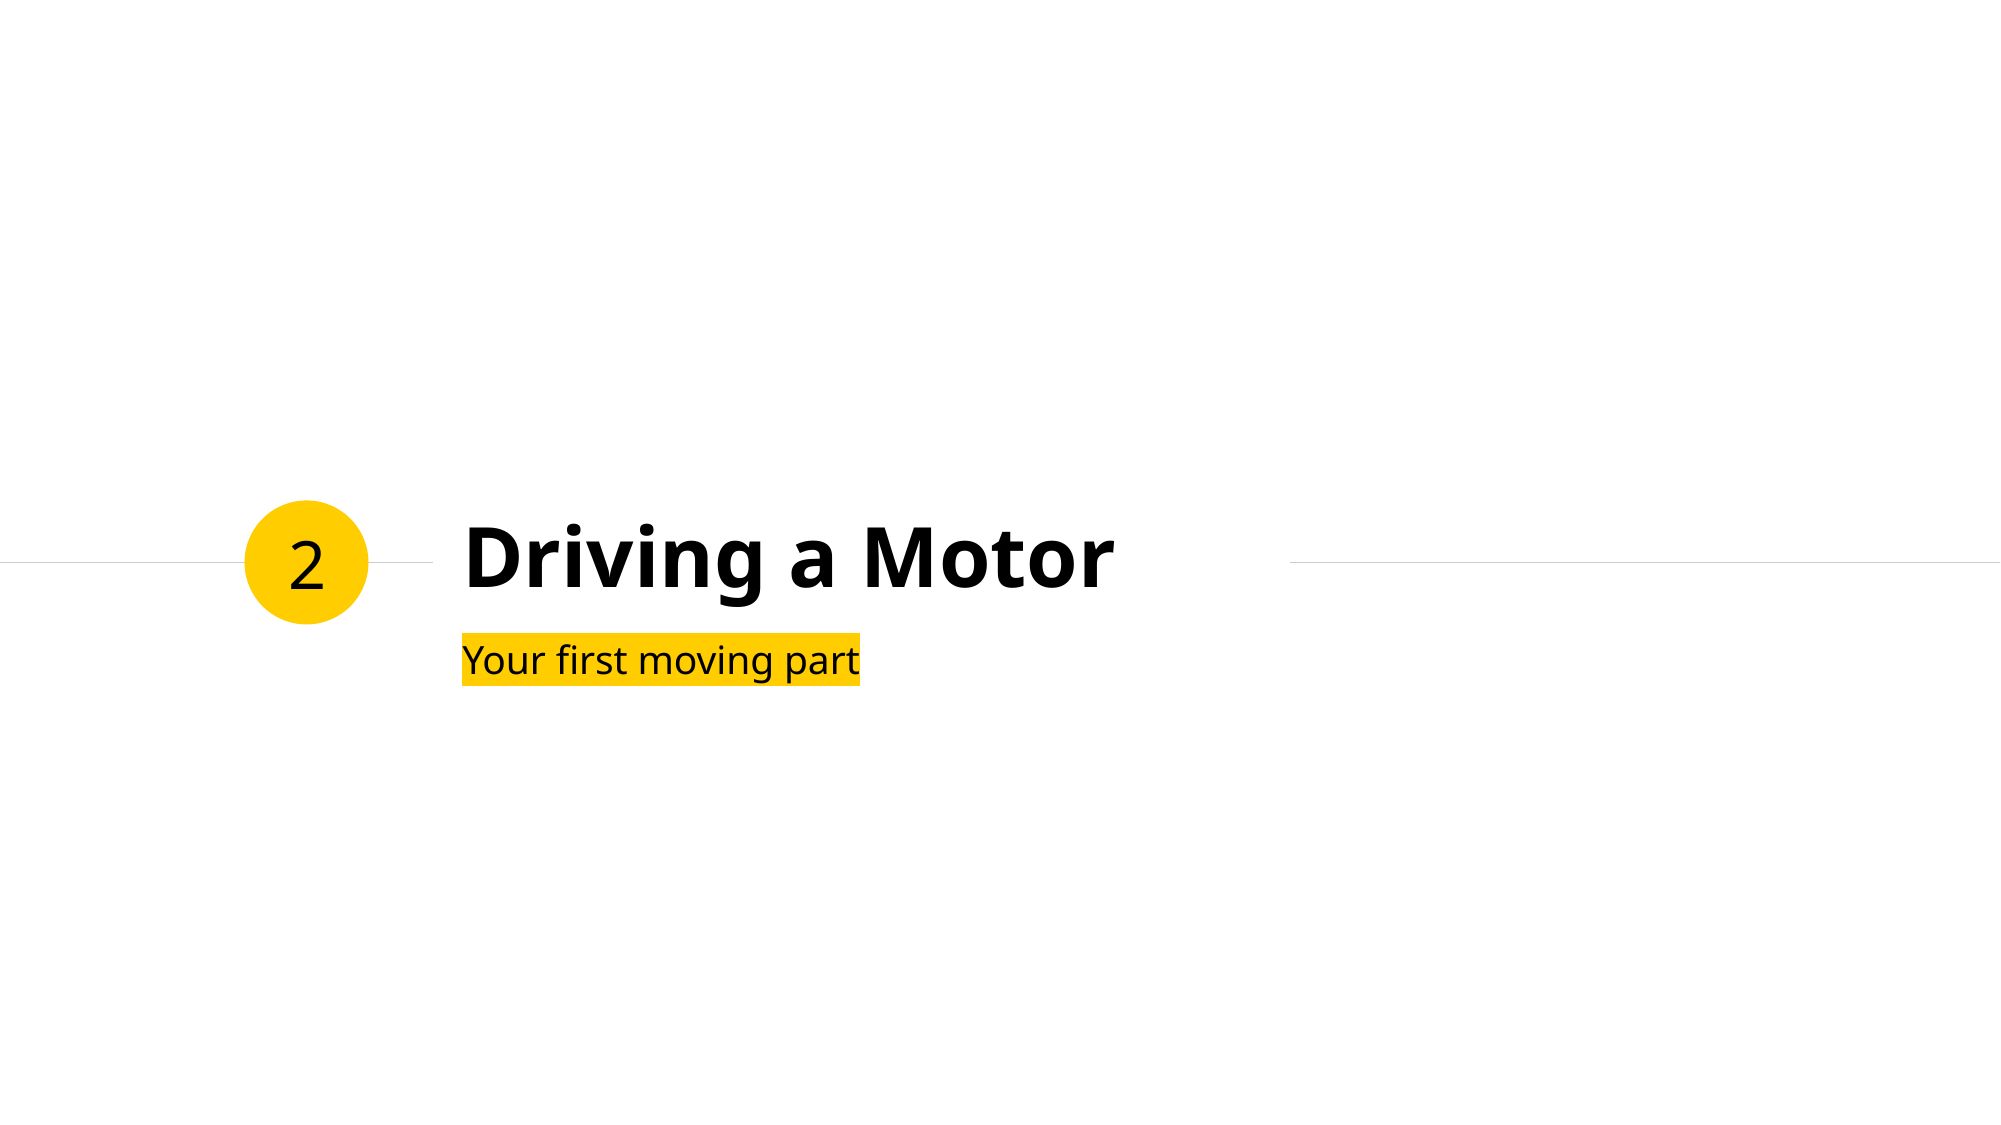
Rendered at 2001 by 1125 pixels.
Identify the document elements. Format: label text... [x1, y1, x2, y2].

title Driving a Motor [442, 370, 1271, 615]
text_box 2 [247, 501, 367, 624]
subtitle Your first moving part [442, 615, 1666, 788]
